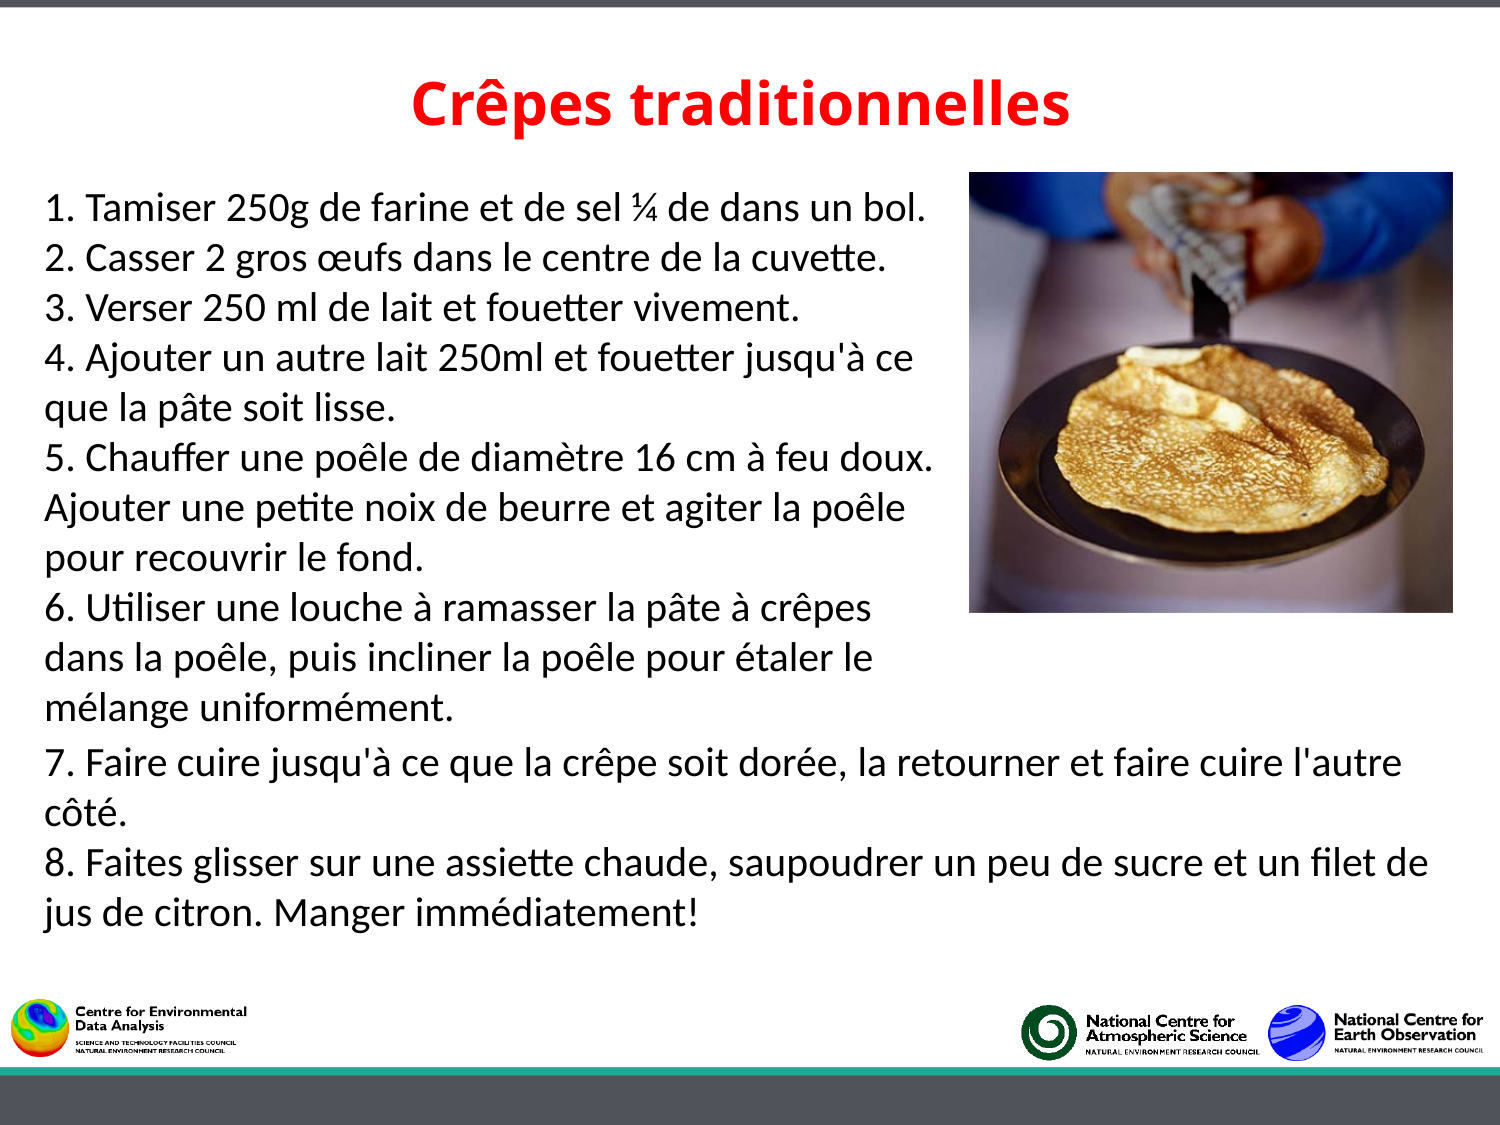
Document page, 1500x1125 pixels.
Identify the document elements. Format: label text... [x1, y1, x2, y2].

text_box 7. Faire cuire jusqu'à ce que la crêpe soit dorée, la retourner et faire cuire l'autre côté. 8. Faites glisser sur une assiette chaude, saupoudrer un peu de sucre et un filet de jus de citron. Manger immédiatement! [29, 727, 1453, 943]
picture [0, 0, 1500, 1125]
text_box 1. Tamiser 250g de farine et de sel ¼ de dans un bol. 2. Casser 2 gros œufs dans le centre de la cuvette. 3. Verser 250 ml de lait et fouetter vivement. 4. Ajouter un autre lait 250ml et fouetter jusqu'à ce que la pâte soit lisse. 5. Chauffer une poêle de diamètre 16 cm à feu doux. Ajouter une petite noix de beurre et agiter la poêle pour recouvrir le fond. 6. Utiliser une louche à ramasser la pâte à crêpes dans la poêle, puis incliner la poêle pour étaler le mélange uniformément. [29, 172, 951, 727]
title Crêpes traditionnelles [306, 66, 1176, 147]
